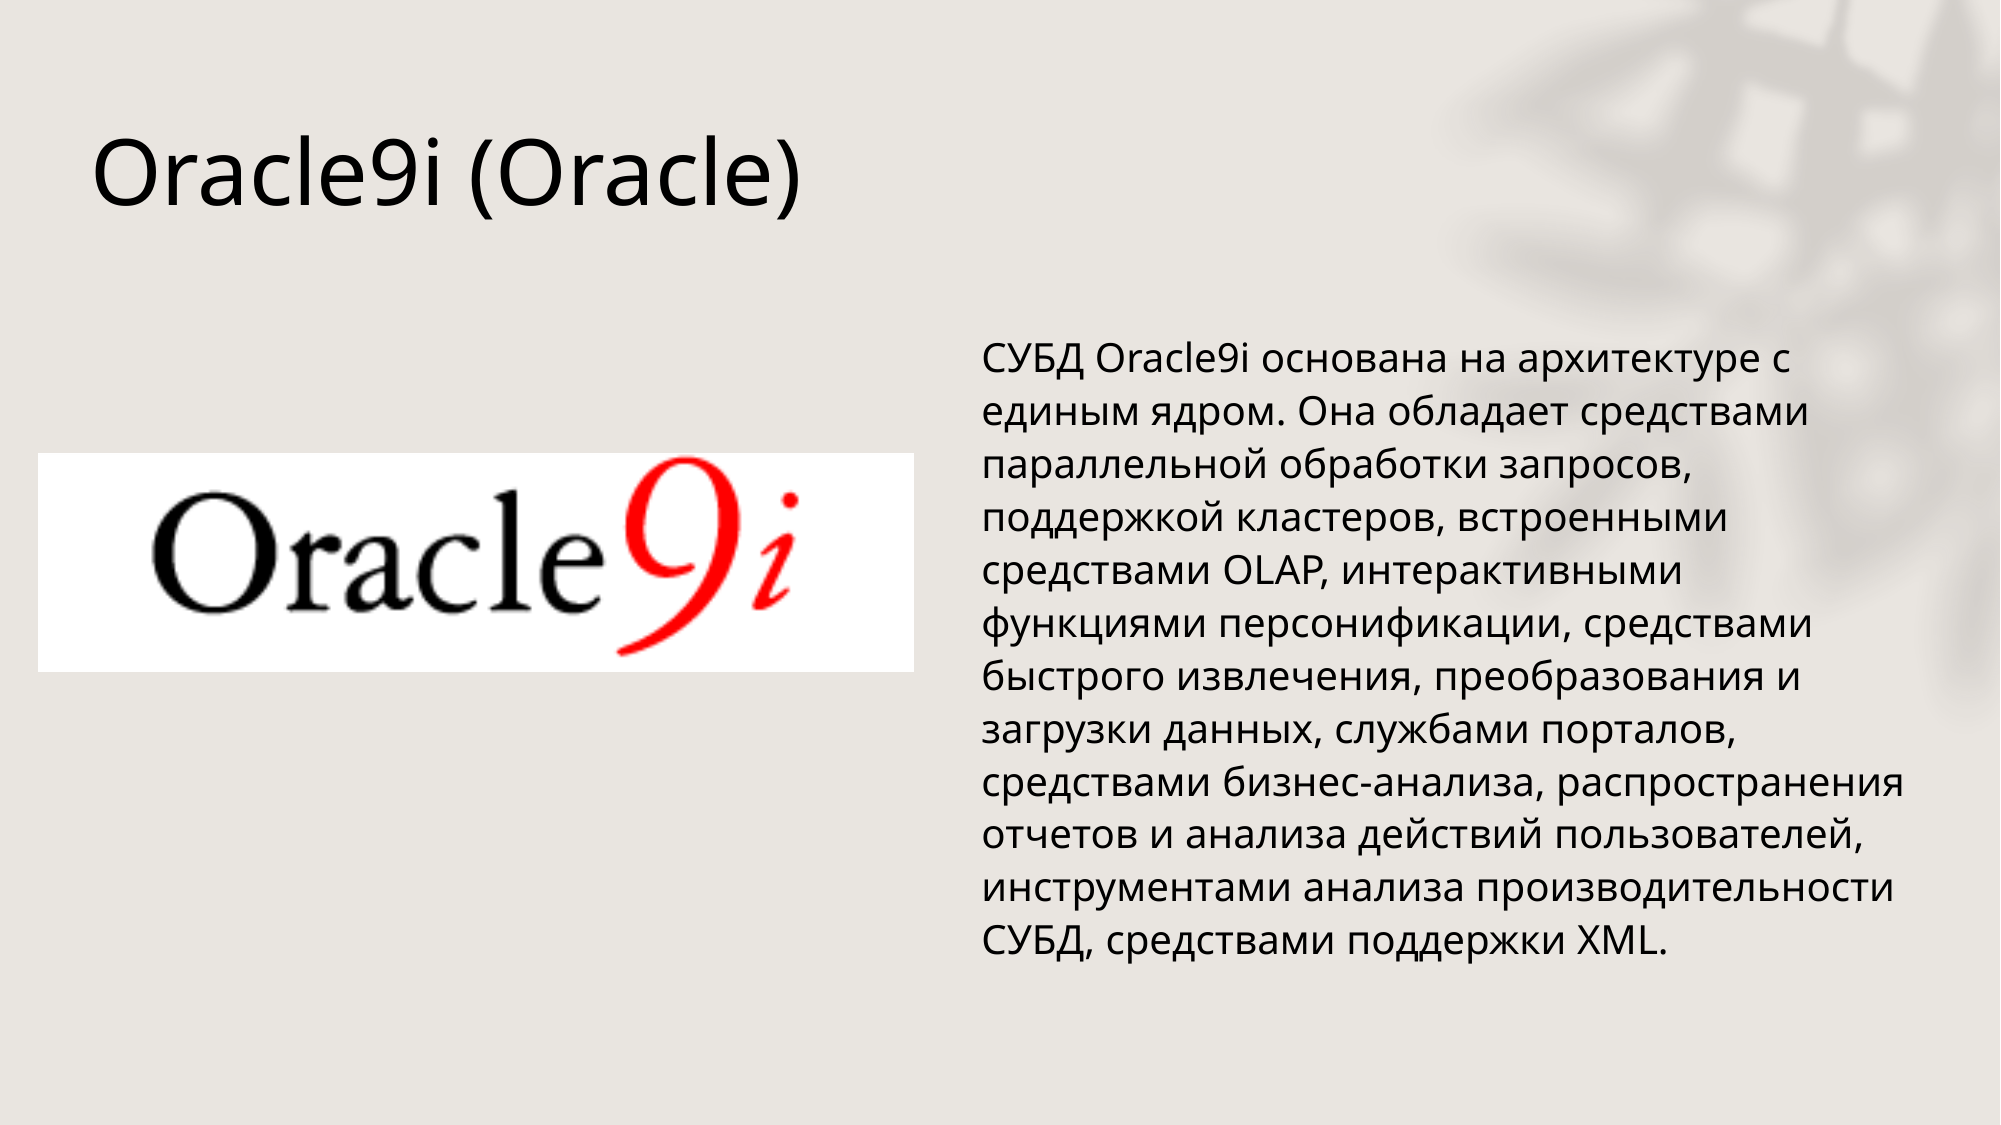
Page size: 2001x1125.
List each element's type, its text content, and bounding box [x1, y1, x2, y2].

title Oracle9i (Oracle) [75, 60, 1863, 278]
picture [38, 453, 914, 672]
list СУБД Oracle9i основана на архитектуре с единым ядром. Она обладает средствами параллельной обработки запросов, поддержкой кластеров, встроенными средствами OLAP, интерактивными функциями персонификации, средствами быстрого извлечения, преобразования и загрузки данных, службами порталов, средствами бизнес-анализа, распространения отчетов и анализа действий пользователей, инструментами анализа производительности СУБД, средствами поддержки XML. [966, 319, 1925, 1009]
